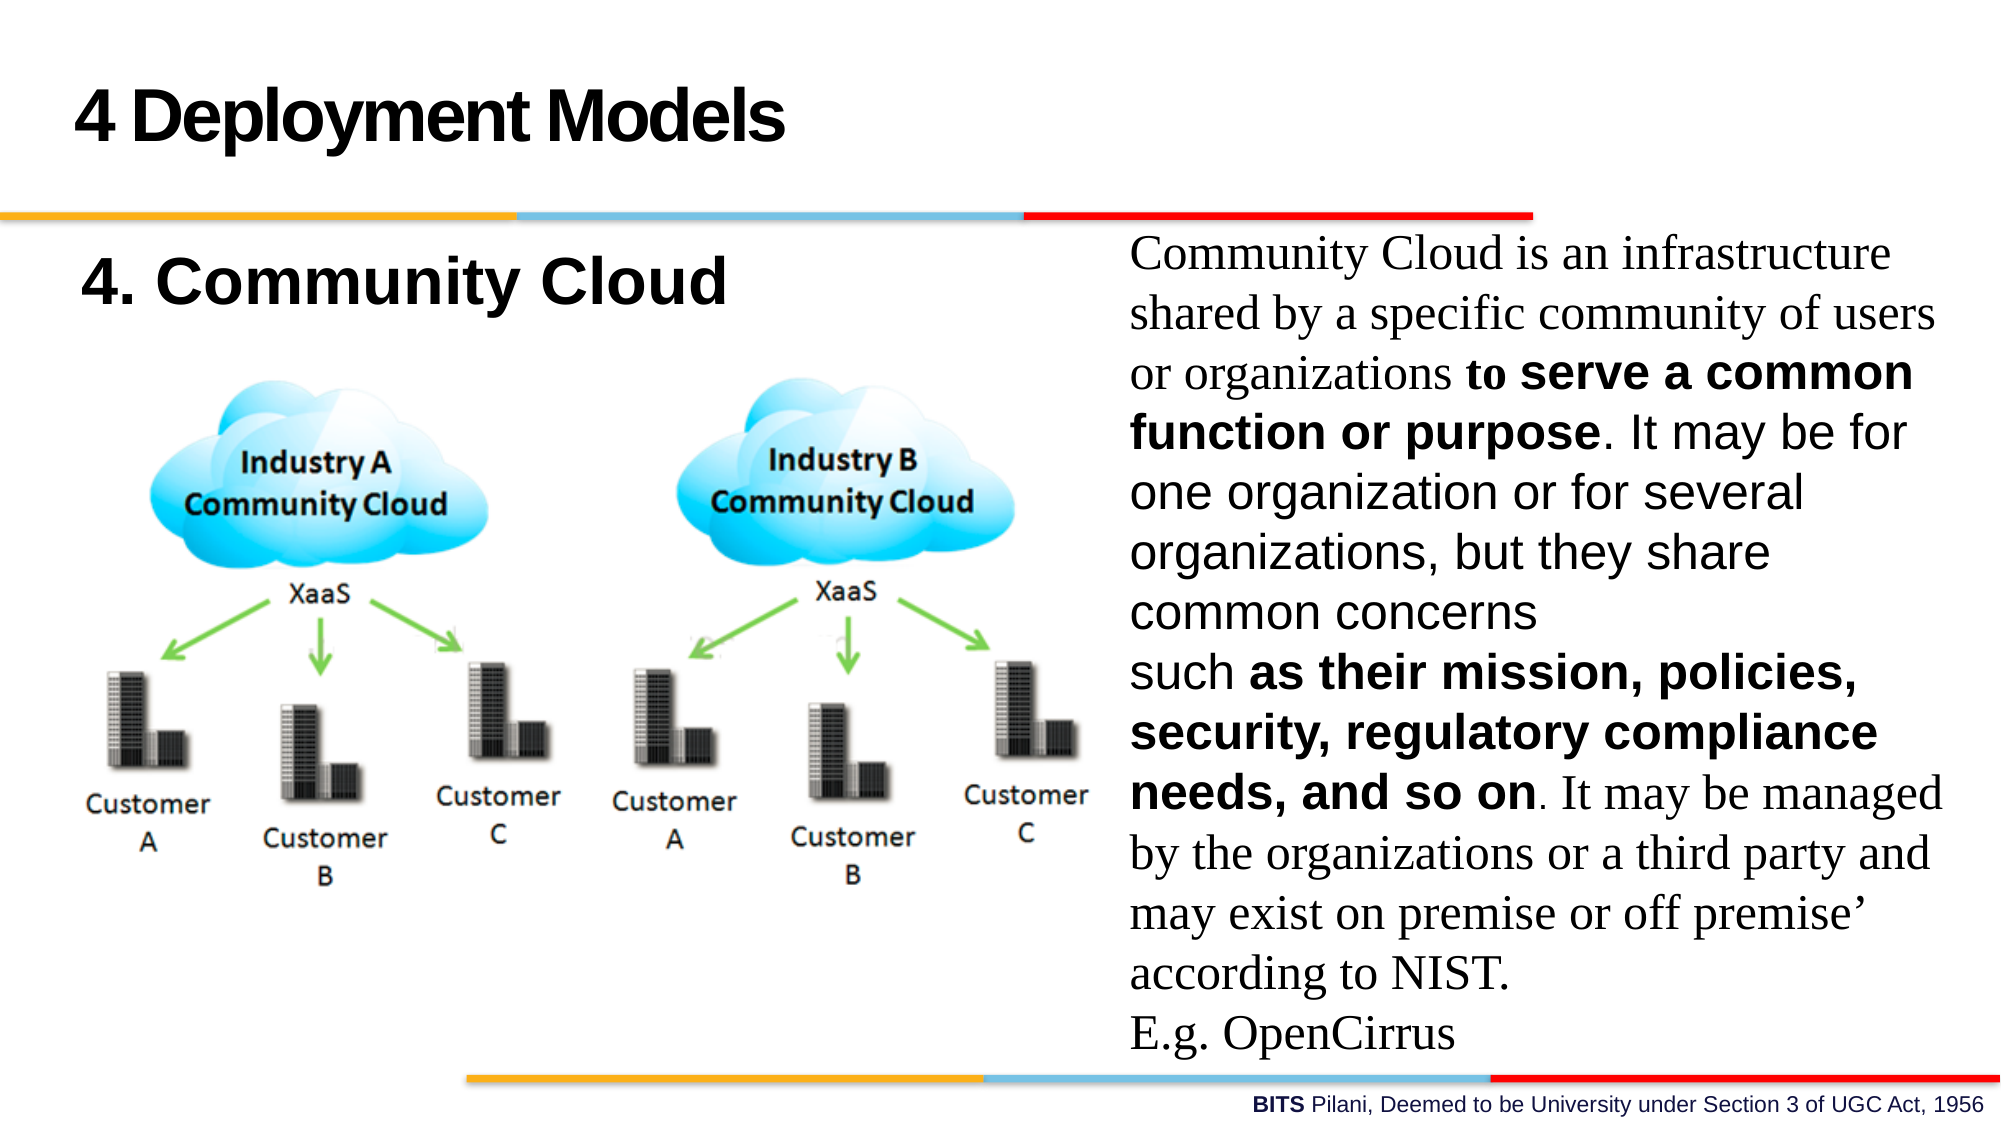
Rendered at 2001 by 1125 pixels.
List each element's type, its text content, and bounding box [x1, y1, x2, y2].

text_box Community Cloud is an infrastructure shared by a specific community of users or organizations to serve a common function or purpose. It may be for one organization or for several organizations, but they share common concerns such as their mission, policies, security, regulatory compliance needs, and so on. It may be managed by the organizations or a third party and may exist on premise or off premise’ according to NIST. E.g. OpenCirrus [1114, 212, 1978, 1068]
text_box 4. Community Cloud [66, 230, 1114, 325]
picture [66, 371, 1116, 903]
list 4 Deployment Models [66, 24, 1451, 213]
